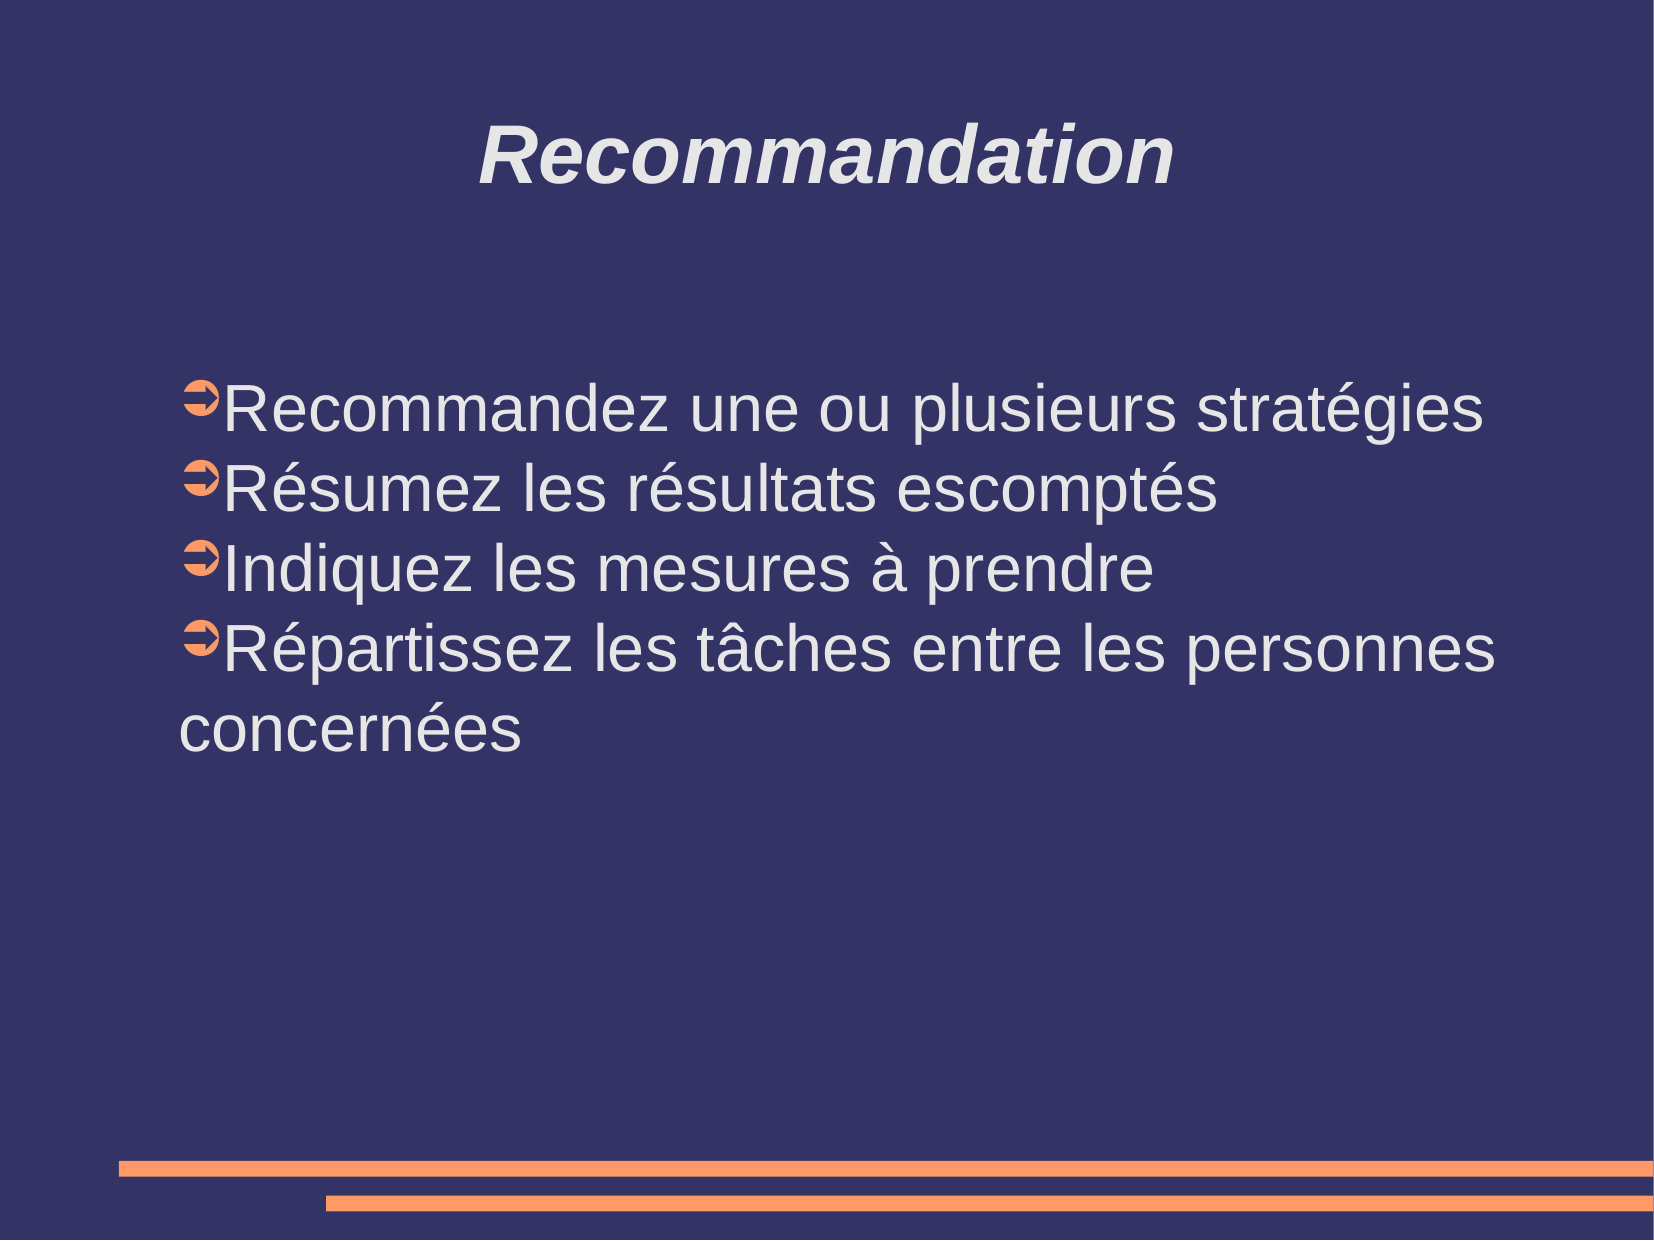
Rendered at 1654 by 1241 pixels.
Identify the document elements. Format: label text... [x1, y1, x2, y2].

title Recommandation [121, 46, 1534, 254]
list Recommandez une ou plusieurs stratégies Résumez les résultats escomptés Indiquez les mesures à prendre Répartissez les tâches entre les personnes concernées [178, 364, 1570, 1147]
